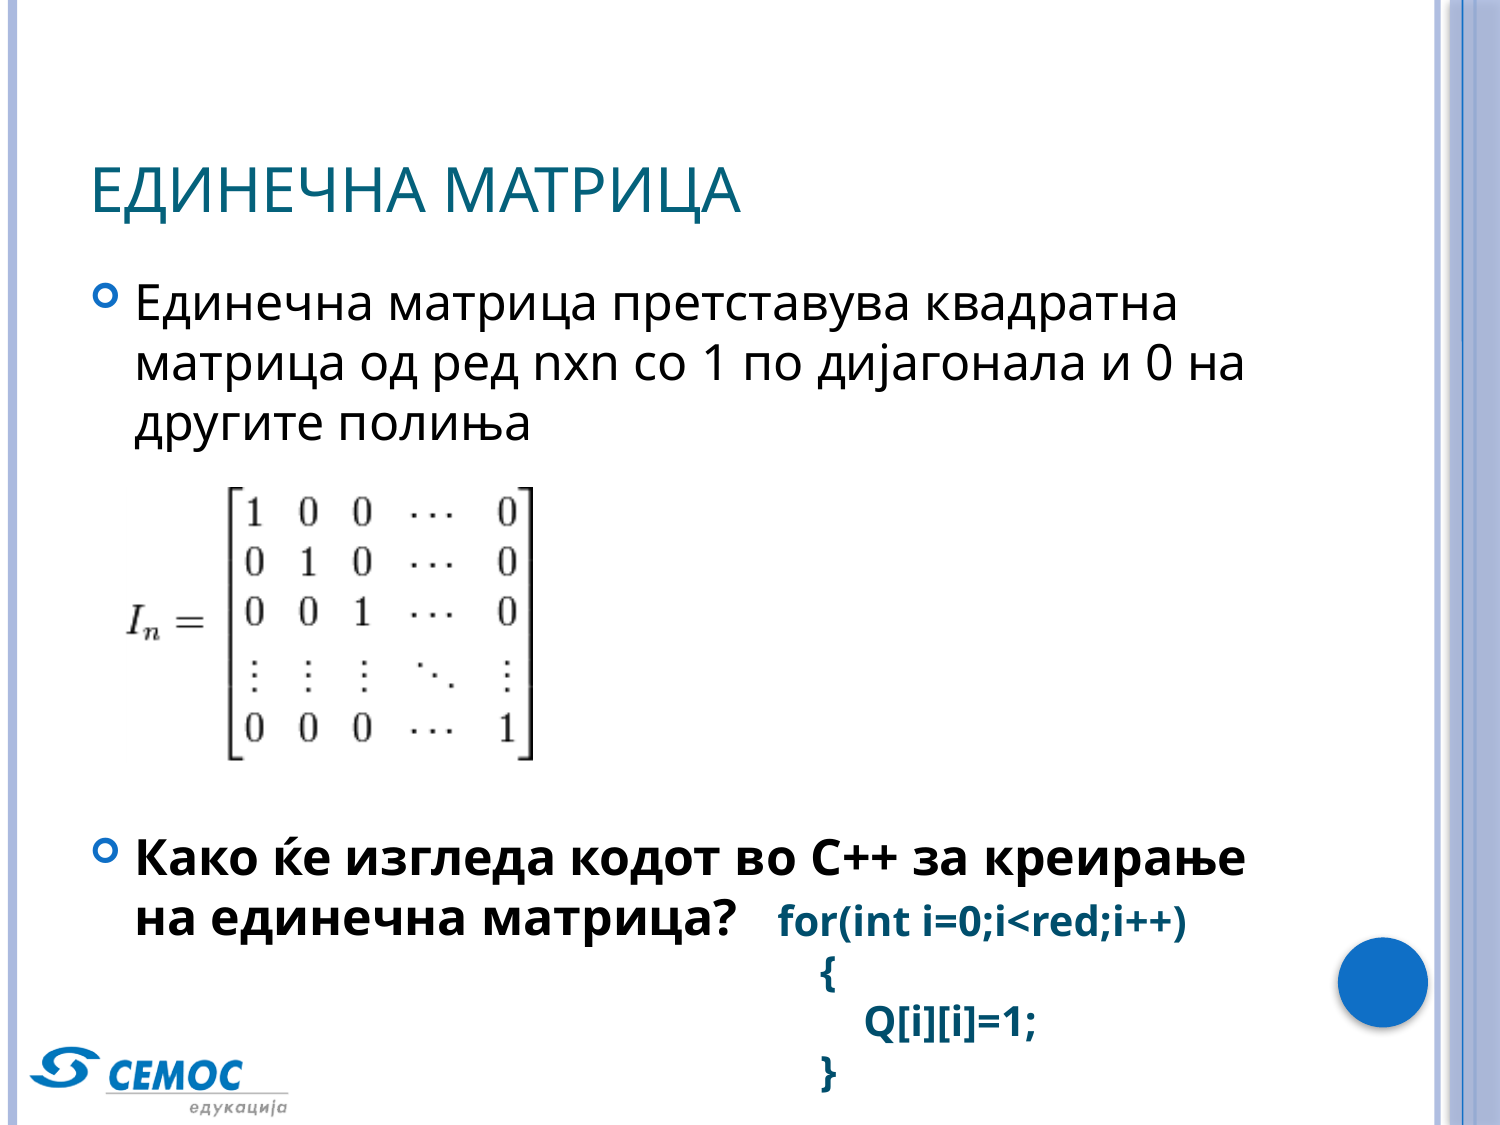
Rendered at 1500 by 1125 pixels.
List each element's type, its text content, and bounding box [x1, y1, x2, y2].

list Единечна матрица претставува квадратна матрица од ред nxn со 1 по дијагонала и 0 на другите полиња Како ќе изгледа кодот во C++ за креирање на единечна матрица? [75, 262, 1300, 1062]
title Единечна матрица [75, 45, 1300, 233]
picture [124, 486, 533, 763]
text_box for(int i=0;i<red;i++) { Q[i][i]=1; } [762, 887, 1313, 1103]
picture [24, 1036, 295, 1125]
